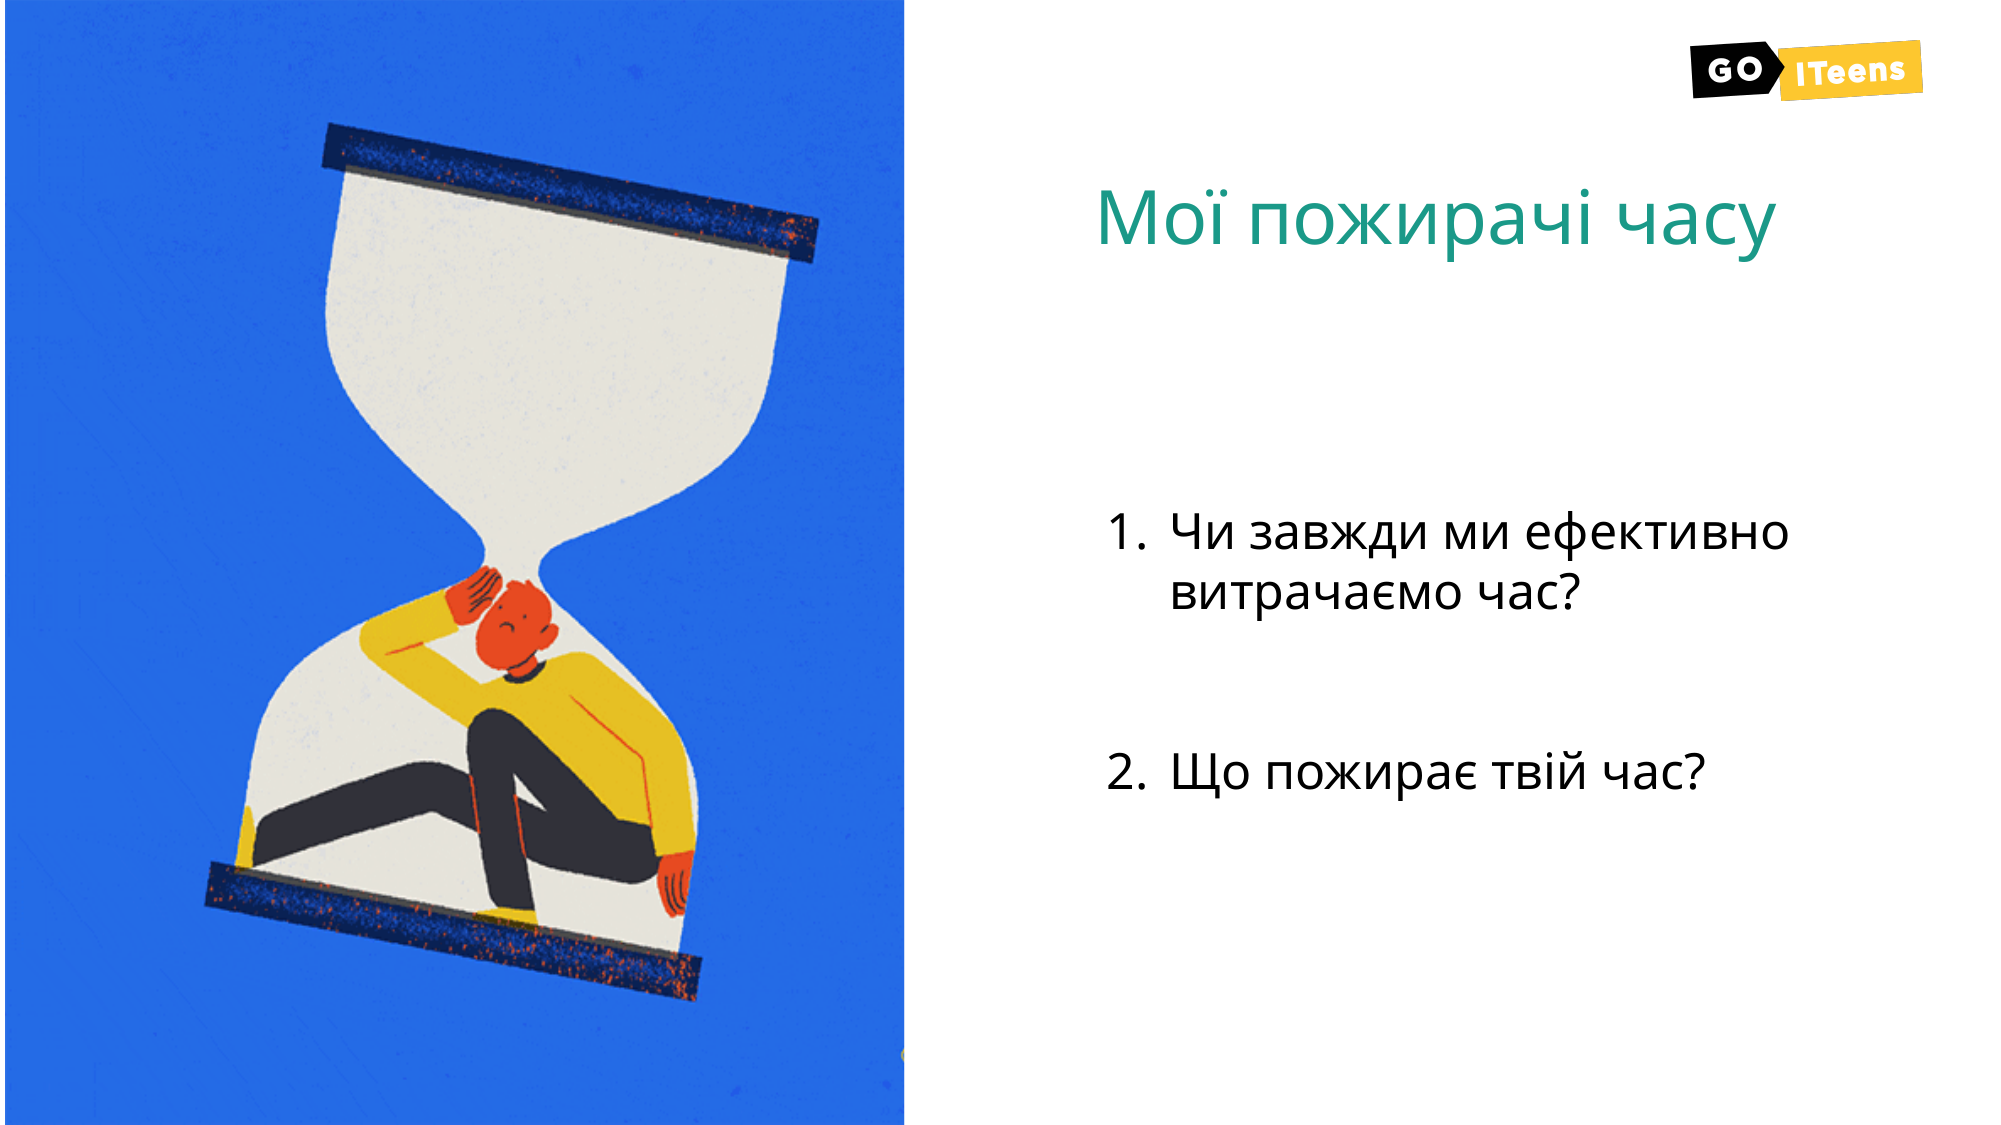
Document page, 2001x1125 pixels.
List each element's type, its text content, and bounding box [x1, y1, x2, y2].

text_box Мої пожирачі часу Чи завжди ми ефективно витрачаємо час? Що пожирає твій час? [1079, 161, 1858, 290]
picture [1689, 40, 1923, 101]
picture [0, 0, 905, 1125]
